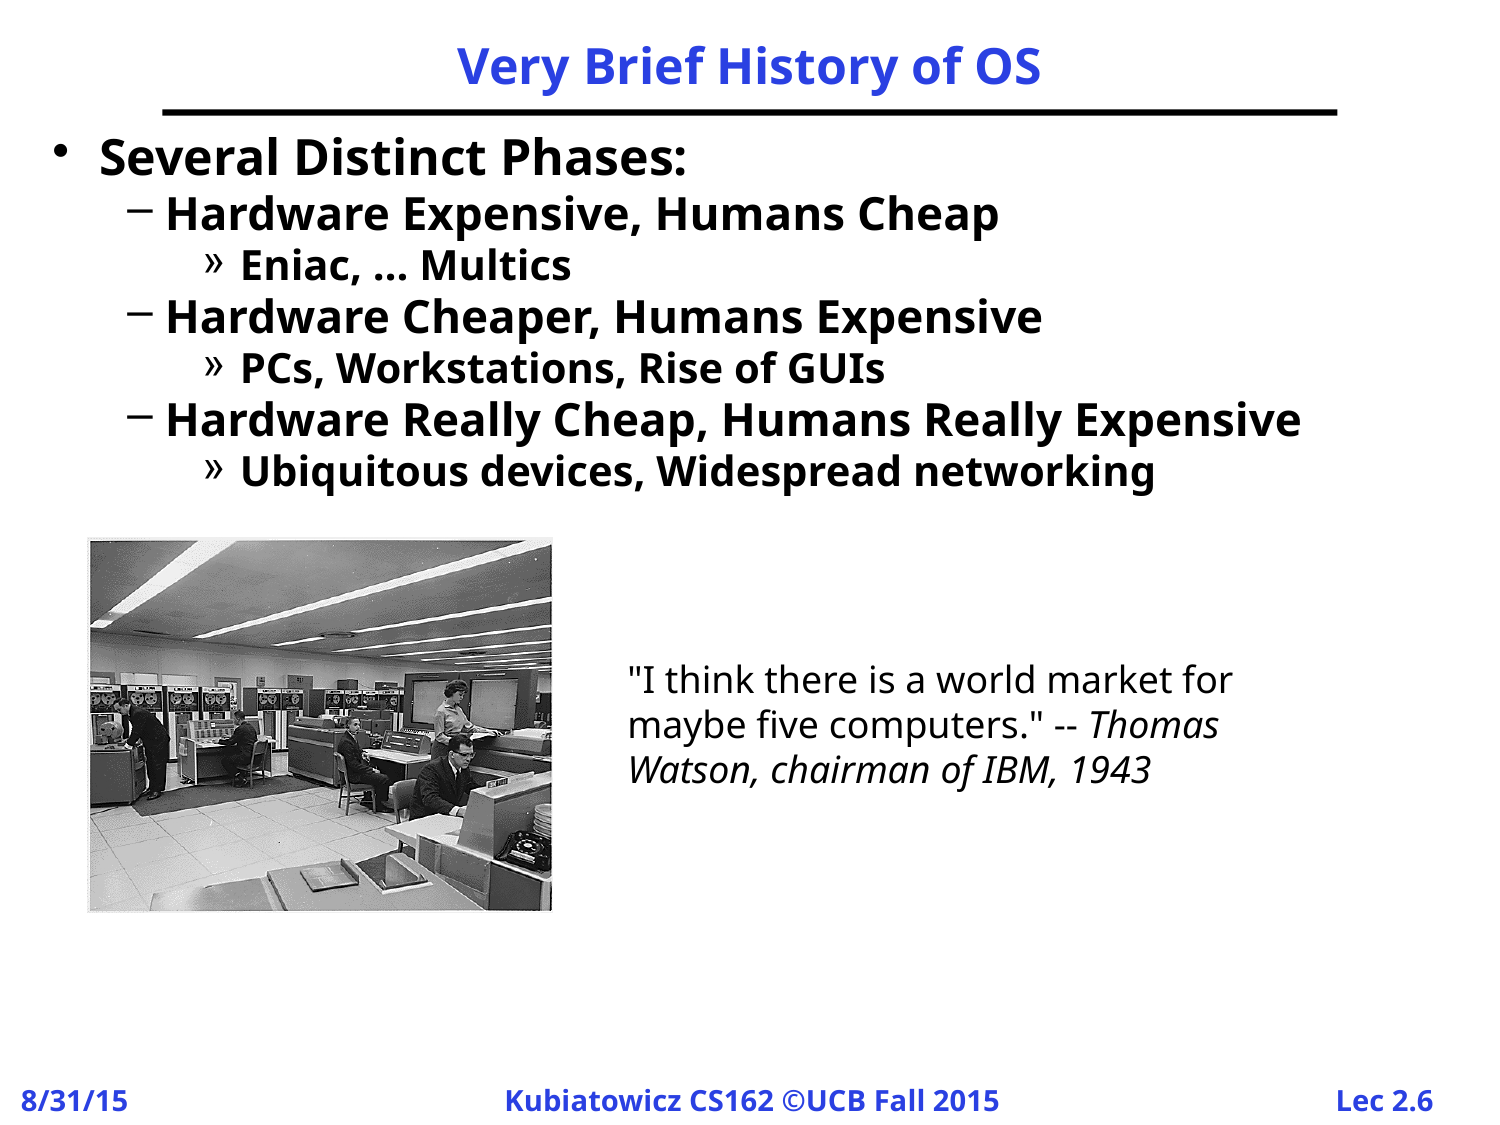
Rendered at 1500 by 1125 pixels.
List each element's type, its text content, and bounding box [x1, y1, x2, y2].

title Very Brief History of OS [162, 24, 1338, 113]
picture [87, 537, 553, 913]
text_box "I think there is a world market for maybe five computers." -- Thomas Watson, chairman of IBM, 1943 [612, 649, 1363, 799]
list Several Distinct Phases: Hardware Expensive, Humans Cheap Eniac, … Multics Hardware Cheaper, Humans Expensive PCs, Workstations, Rise of GUIs Hardware Really Cheap, Humans Really Expensive Ubiquitous devices, Widespread networking [37, 125, 1463, 1075]
